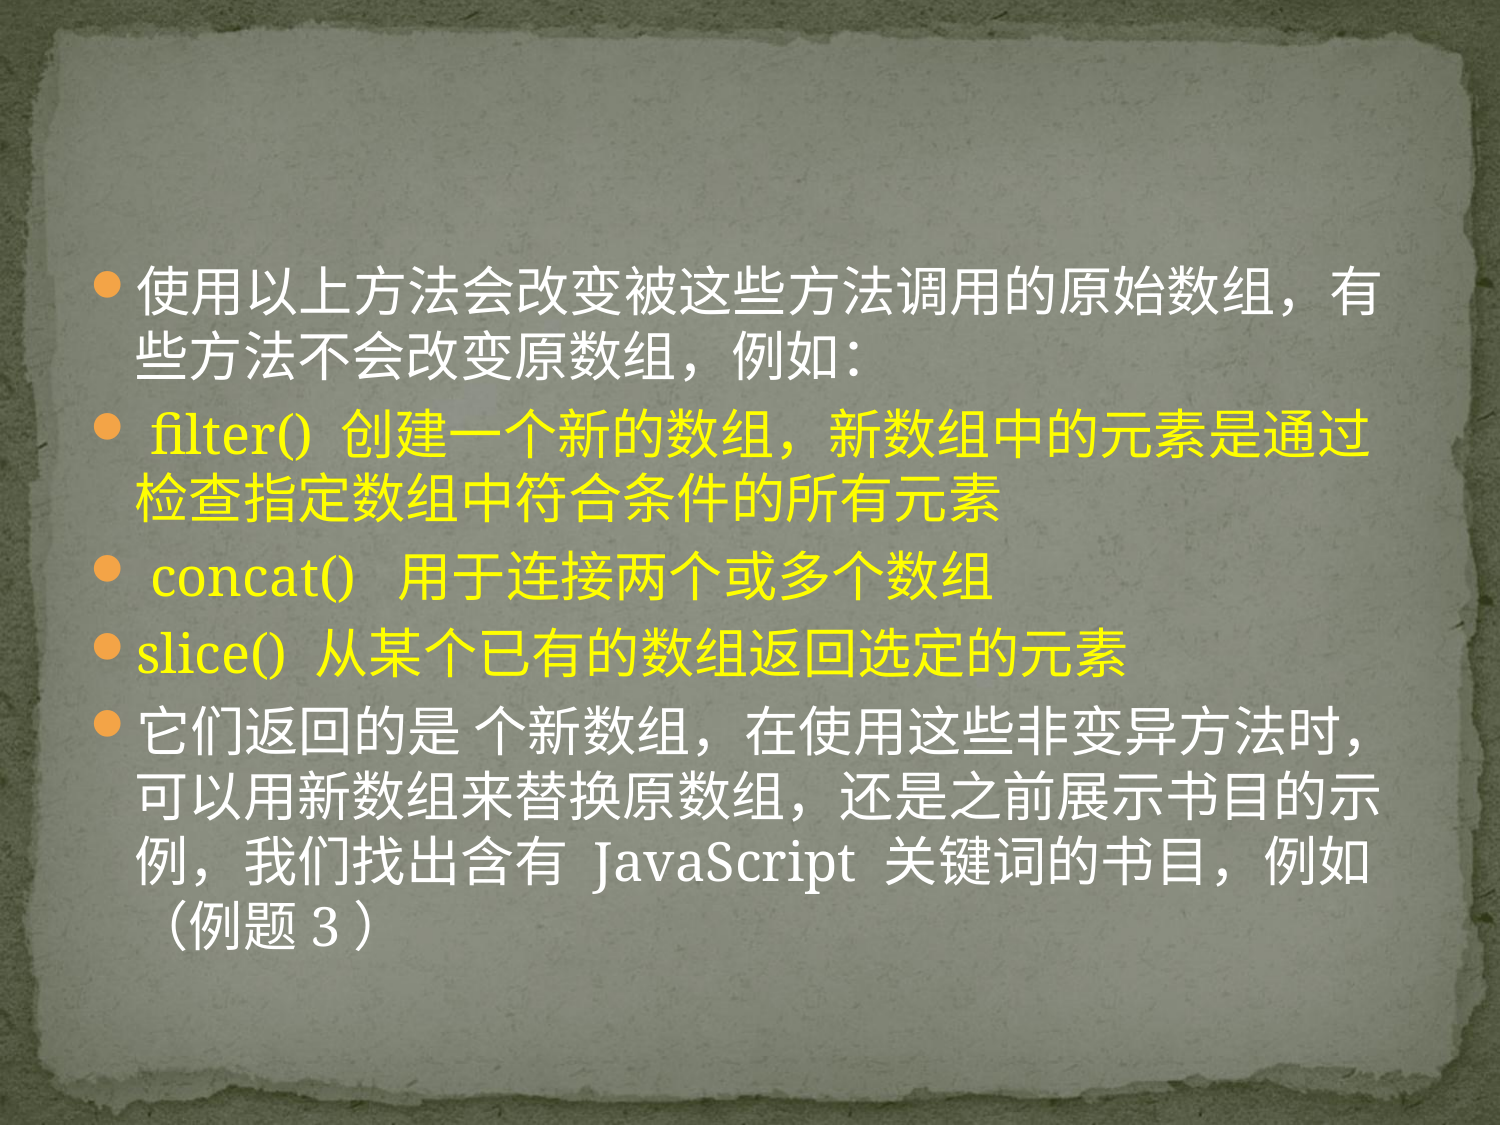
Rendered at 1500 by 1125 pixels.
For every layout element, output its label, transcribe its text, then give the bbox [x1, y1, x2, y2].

list 使用以上方法会改变被这些方法调用的原始数组，有些方法不会改变原数组，例如： filter() 创建一个新的数组，新数组中的元素是通过检查指定数组中符合条件的所有元素 concat() 用于连接两个或多个数组 slice() 从某个已有的数组返回选定的元素 它们返回的是 个新数组，在使用这些非变异方法时，可以用新数组来替换原数组，还是之前展示书目的示例，我们找出含有 JavaScript 关键词的书目，例如（例题3） [75, 249, 1425, 1000]
picture [0, 0, 1500, 1125]
